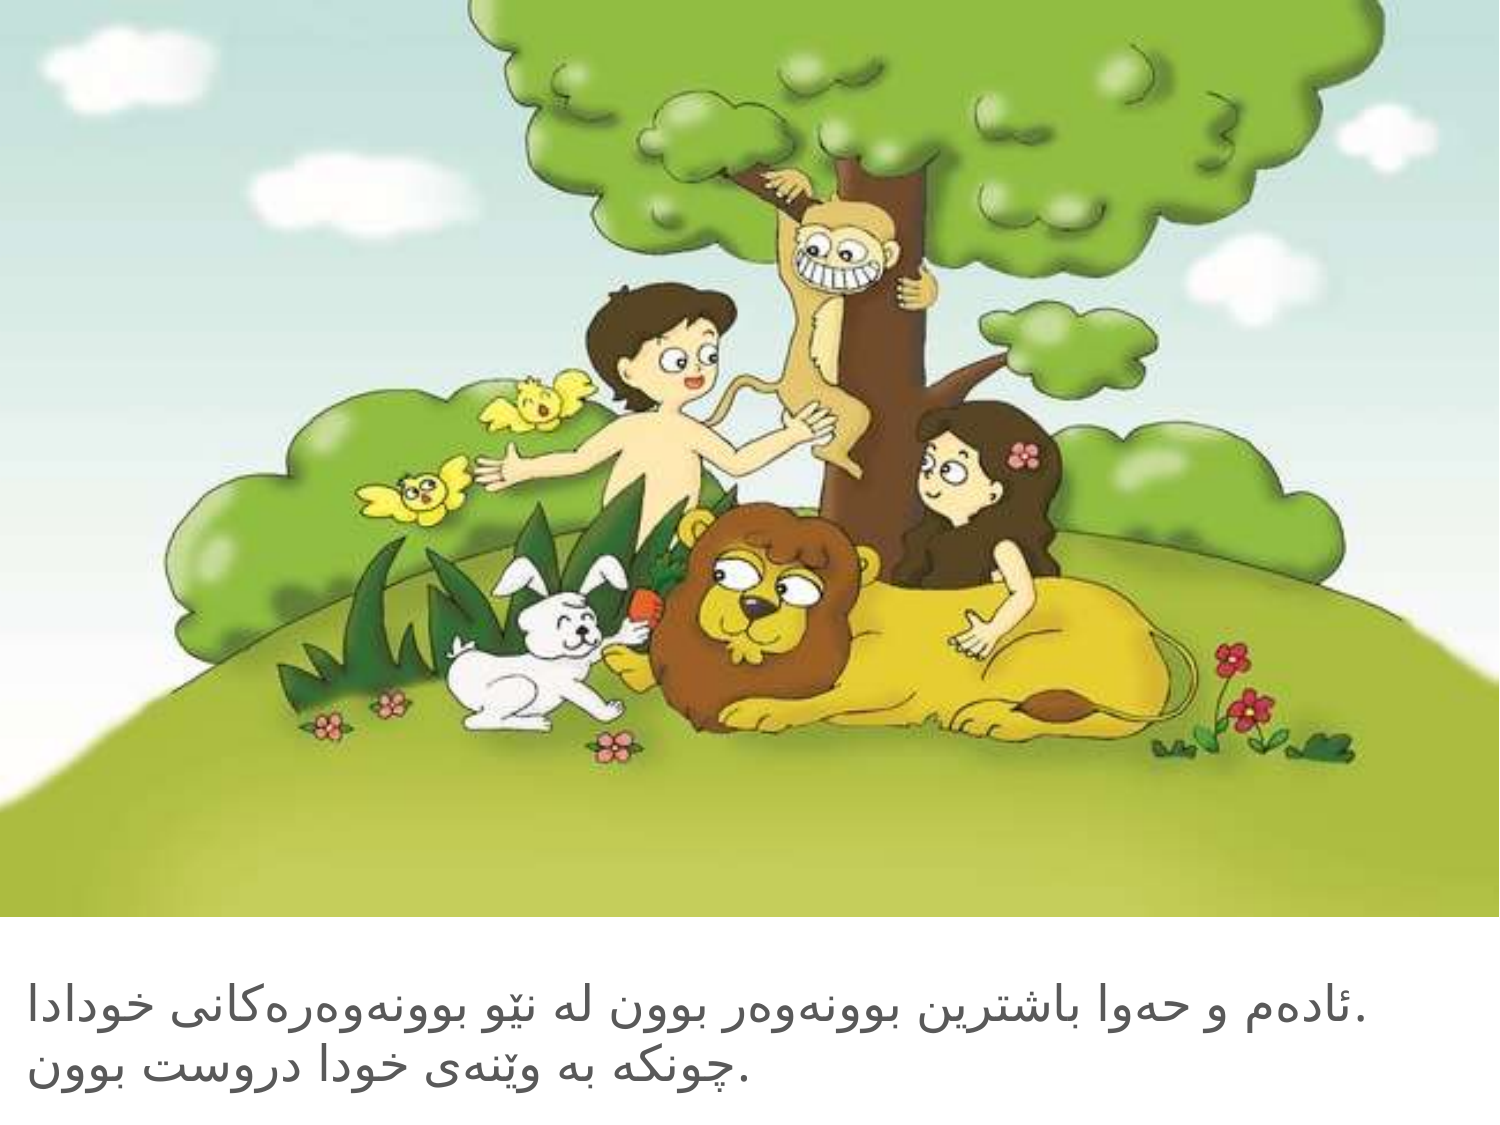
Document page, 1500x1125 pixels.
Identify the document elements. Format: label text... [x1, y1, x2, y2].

text_box ئادەم و حەوا باشترین بوونەوەر بوون لە نێو بوونەوەرەکانی خودادا. چونکە بە وێنەی خودا دروست بوون. [11, 964, 1483, 1099]
picture [0, 0, 1499, 918]
